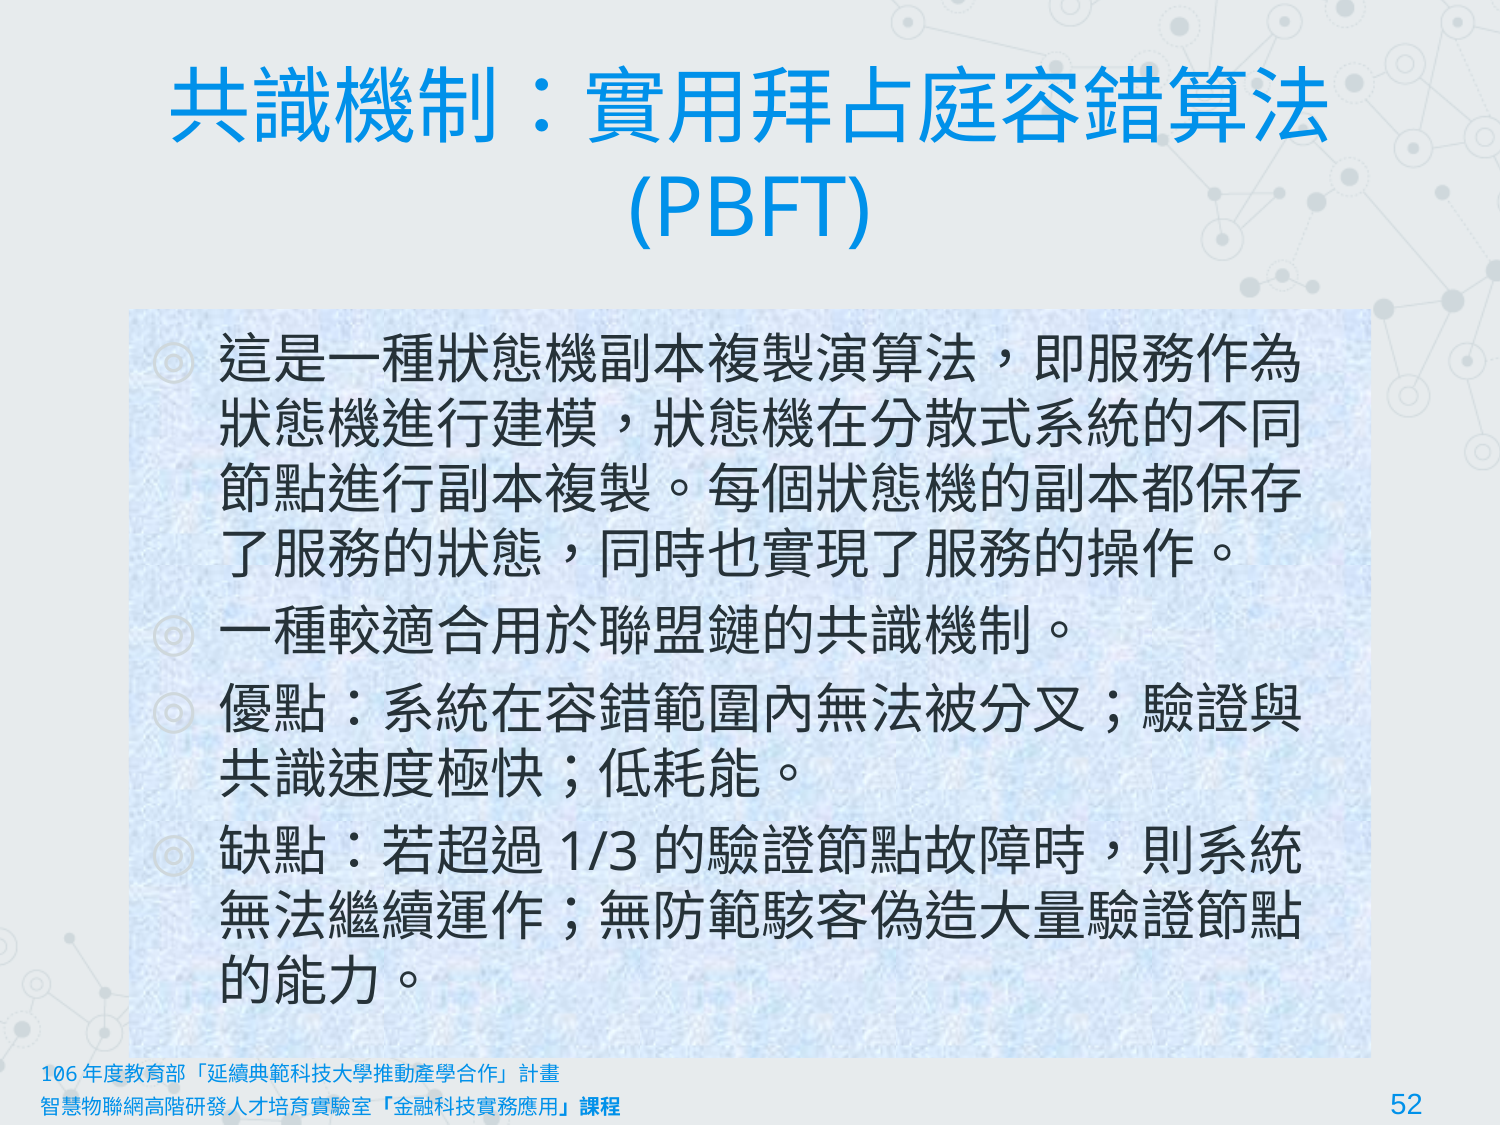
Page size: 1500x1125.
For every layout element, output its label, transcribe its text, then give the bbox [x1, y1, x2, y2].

title 共識機制：實用拜占庭容錯算法 (PBFT) [128, 114, 1372, 269]
list 這是一種狀態機副本複製演算法，即服務作為狀態機進行建模，狀態機在分散式系統的不同節點進行副本複製。每個狀態機的副本都保存了服務的狀態，同時也實現了服務的操作。 一種較適合用於聯盟鏈的共識機制。 優點：系統在容錯範圍內無法被分叉；驗證與共識速度極快；低耗能。 缺點：若超過1/3的驗證節點故障時，則系統無法繼續運作；無防範駭客偽造大量驗證節點的能力。 [128, 309, 1372, 1053]
footer 106年度教育部「延續典範科技大學推動產學合作」計畫 智慧物聯網高階研發人才培育實驗室「金融科技實務應用」課程 52 [25, 1053, 1475, 1114]
